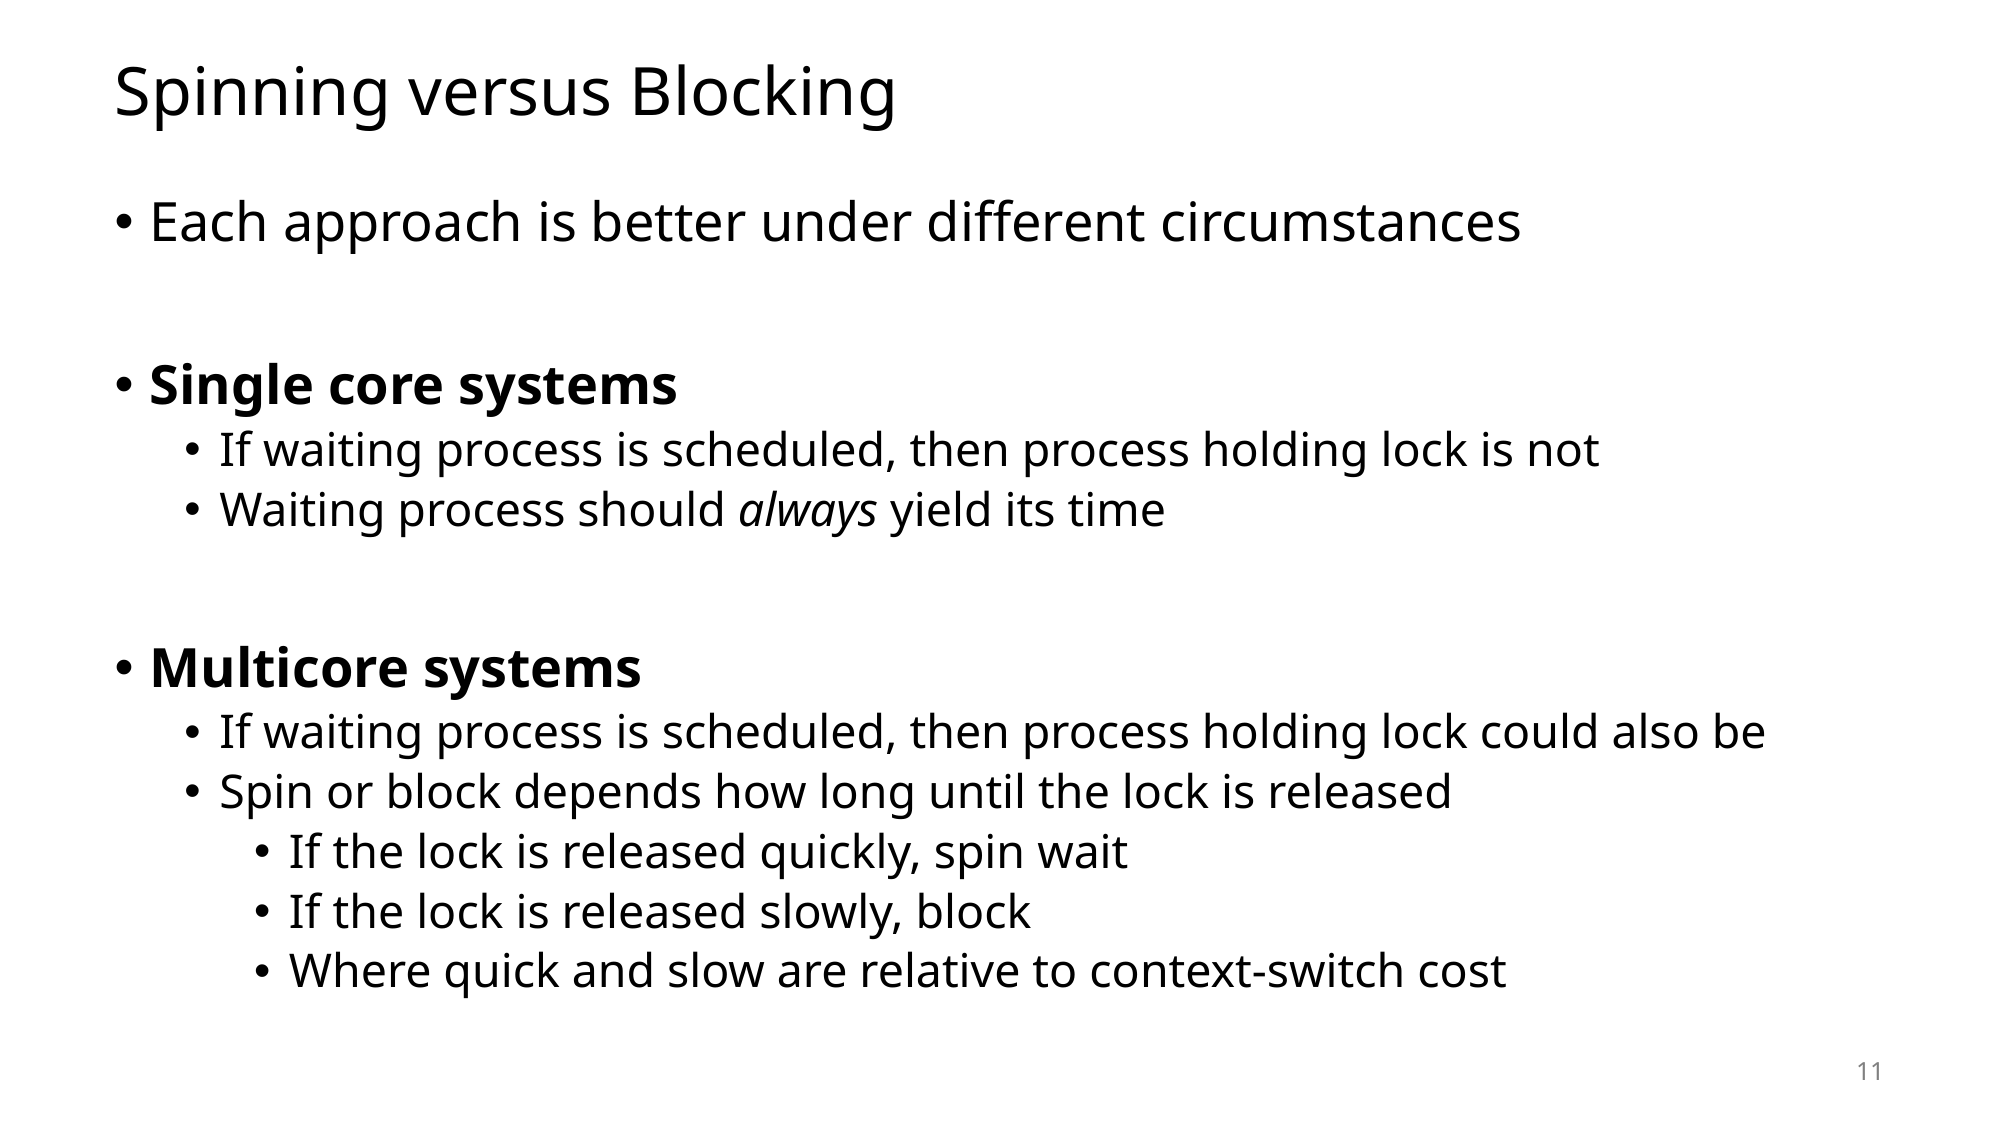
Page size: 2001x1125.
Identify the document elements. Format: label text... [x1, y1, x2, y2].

slide_number 11 [1749, 1042, 1900, 1103]
list Each approach is better under different circumstances Single core systems If waiting process is scheduled, then process holding lock is not Waiting process should always yield its time Multicore systems If waiting process is scheduled, then process holding lock could also be Spin or block depends how long until the lock is released If the lock is released quickly, spin wait If the lock is released slowly, block Where quick and slow are relative to context-switch cost [99, 187, 1900, 1013]
title Spinning versus Blocking [99, 37, 1900, 150]
